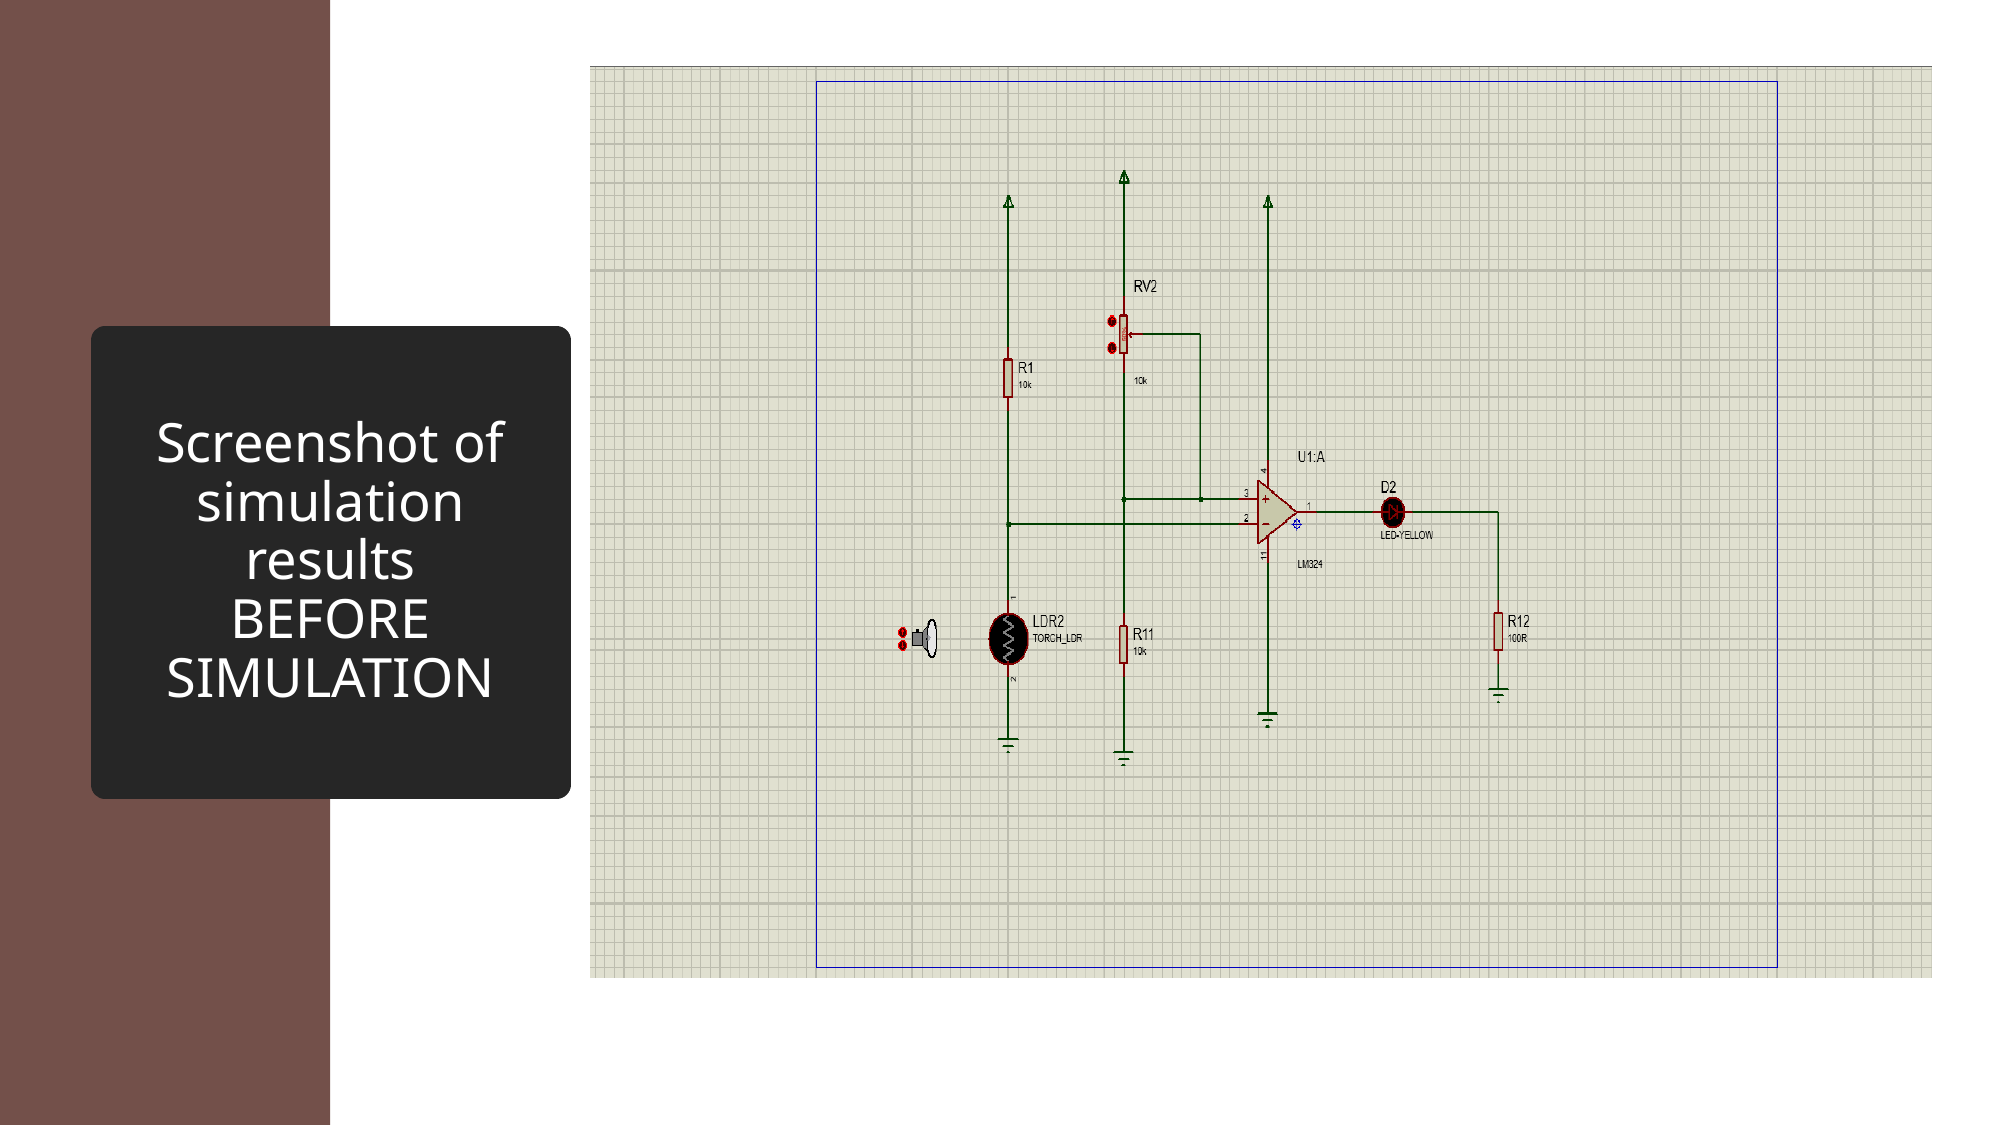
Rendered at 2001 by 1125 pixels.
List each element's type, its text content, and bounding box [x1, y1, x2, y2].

text_box [331, 0, 2000, 1125]
title Screenshot of simulation results BEFORE SIMULATION [105, 340, 557, 785]
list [590, 66, 1932, 978]
text_box [0, 0, 331, 1125]
